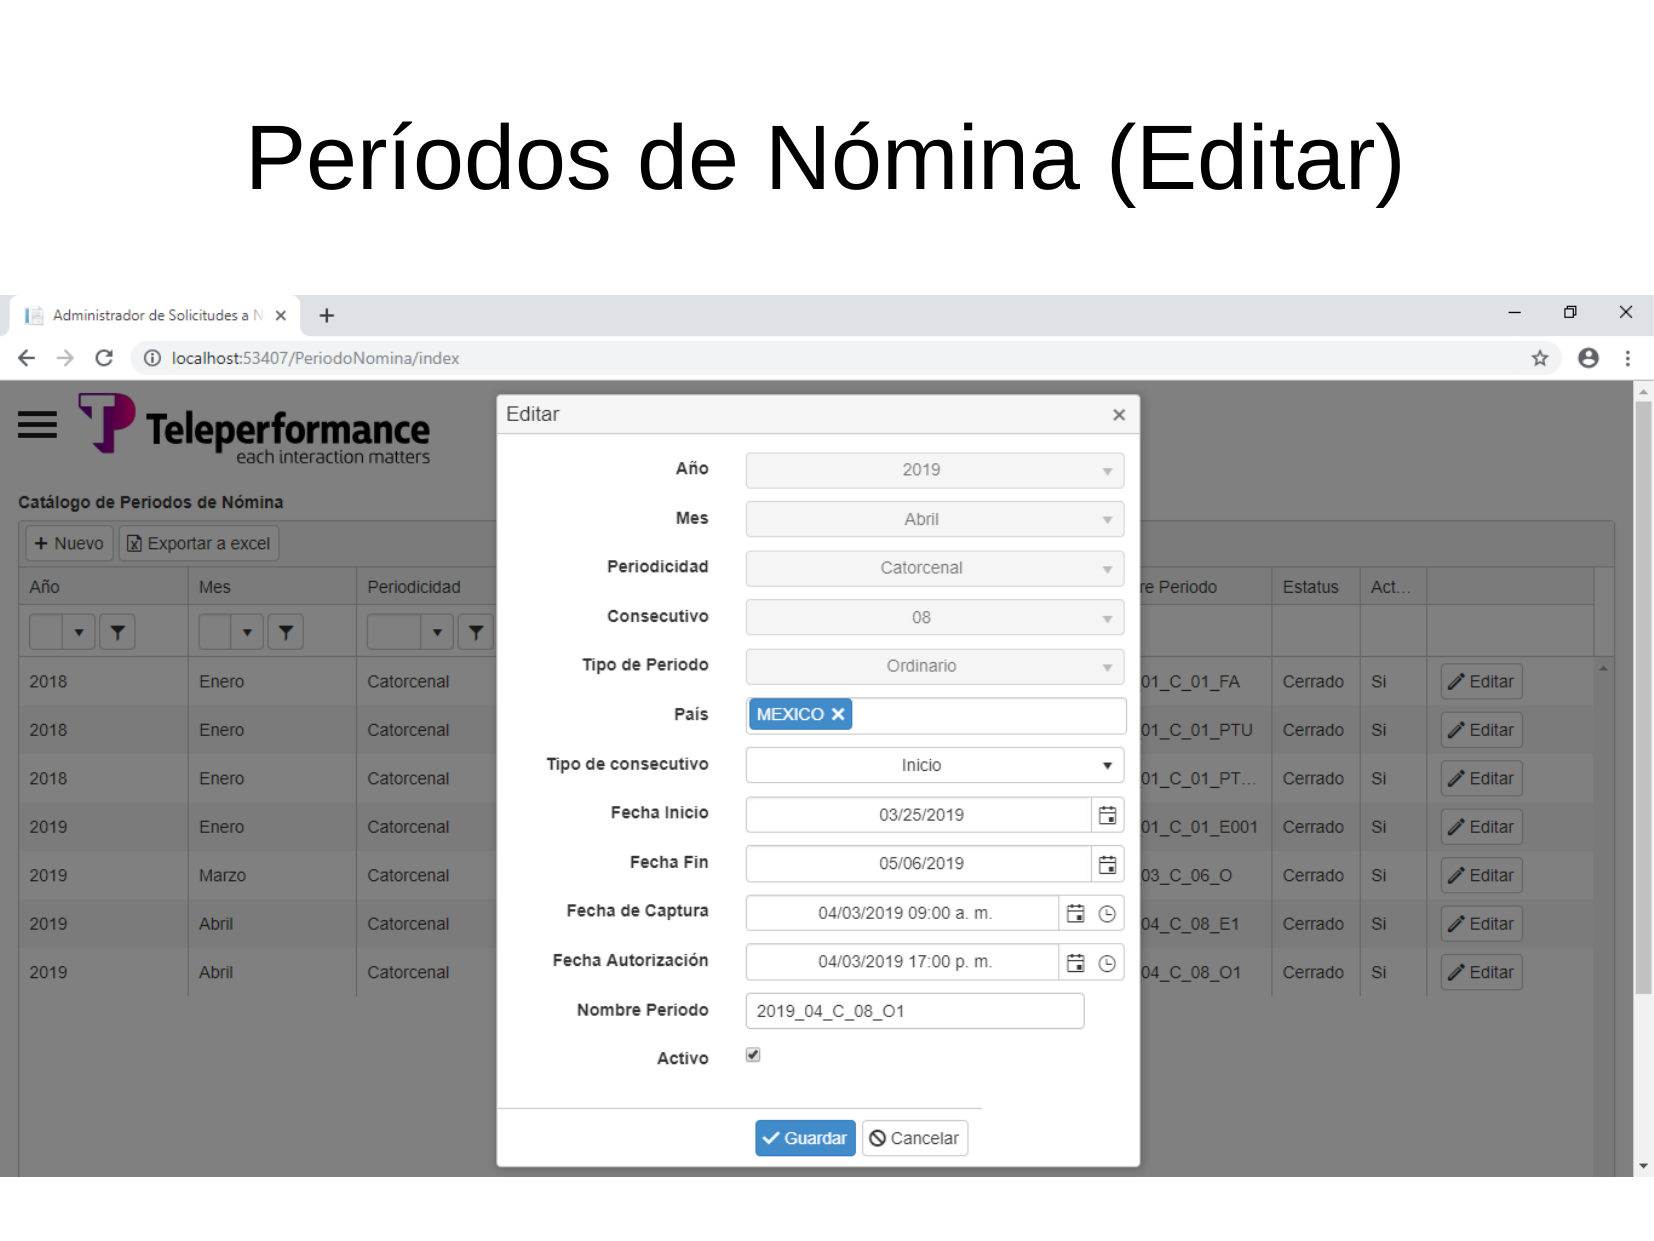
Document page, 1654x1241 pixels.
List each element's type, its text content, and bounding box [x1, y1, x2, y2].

title Períodos de Nómina (Editar) [82, 49, 1571, 257]
picture [0, 295, 1654, 1177]
